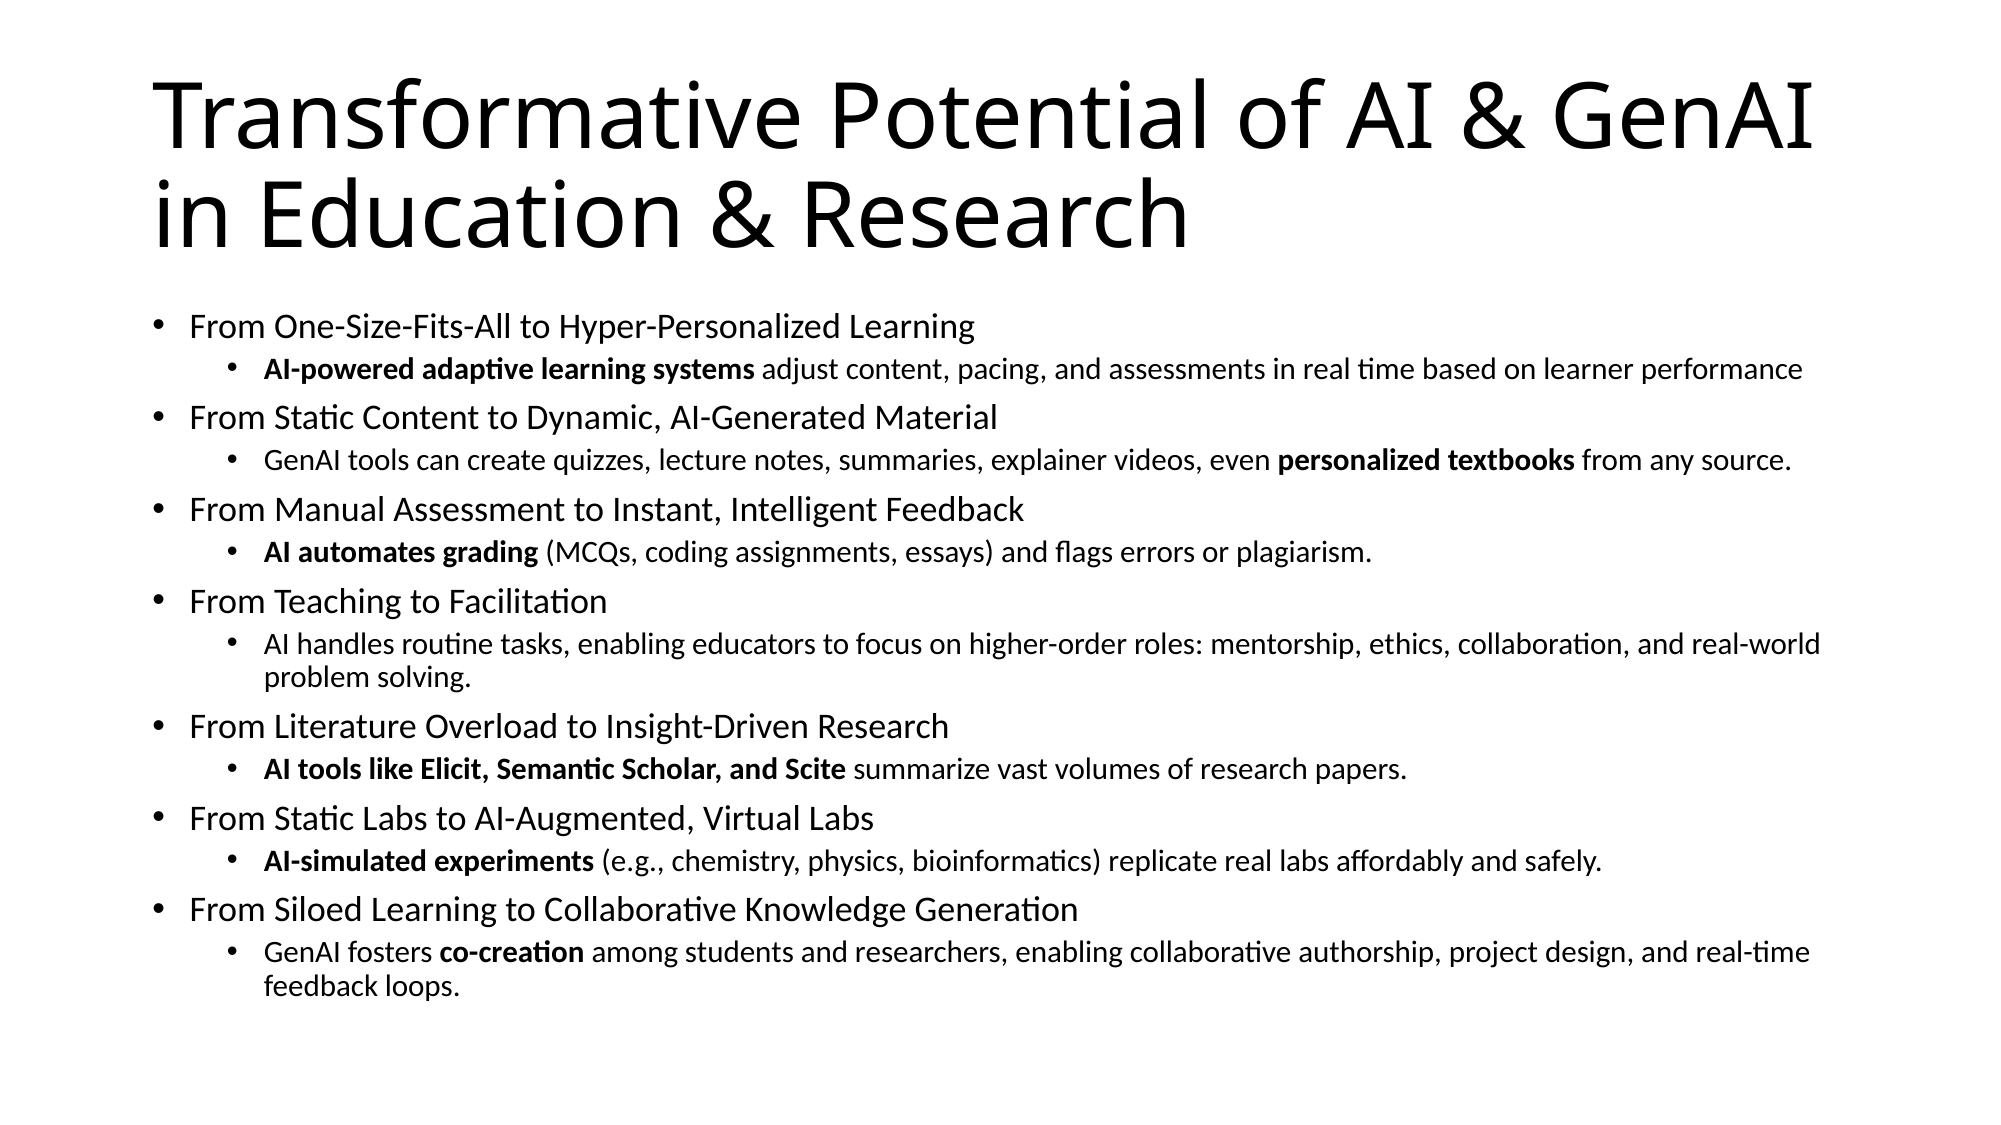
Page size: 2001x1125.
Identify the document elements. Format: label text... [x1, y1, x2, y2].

title Transformative Potential of AI & GenAI in Education & Research [137, 59, 1863, 278]
list From One-Size-Fits-All to Hyper-Personalized Learning AI-powered adaptive learning systems adjust content, pacing, and assessments in real time based on learner performance From Static Content to Dynamic, AI-Generated Material GenAI tools can create quizzes, lecture notes, summaries, explainer videos, even personalized textbooks from any source. From Manual Assessment to Instant, Intelligent Feedback AI automates grading (MCQs, coding assignments, essays) and flags errors or plagiarism. From Teaching to Facilitation AI handles routine tasks, enabling educators to focus on higher-order roles: mentorship, ethics, collaboration, and real-world problem solving. From Literature Overload to Insight-Driven Research AI tools like Elicit, Semantic Scholar, and Scite summarize vast volumes of research papers. From Static Labs to AI-Augmented, Virtual Labs AI-simulated experiments (e.g., chemistry, physics, bioinformatics) replicate real labs affordably and safely. From Siloed Learning to Collaborative Knowledge Generation GenAI fosters co-creation among students and researchers, enabling collaborative authorship, project design, and real-time feedback loops. [137, 299, 1863, 1014]
